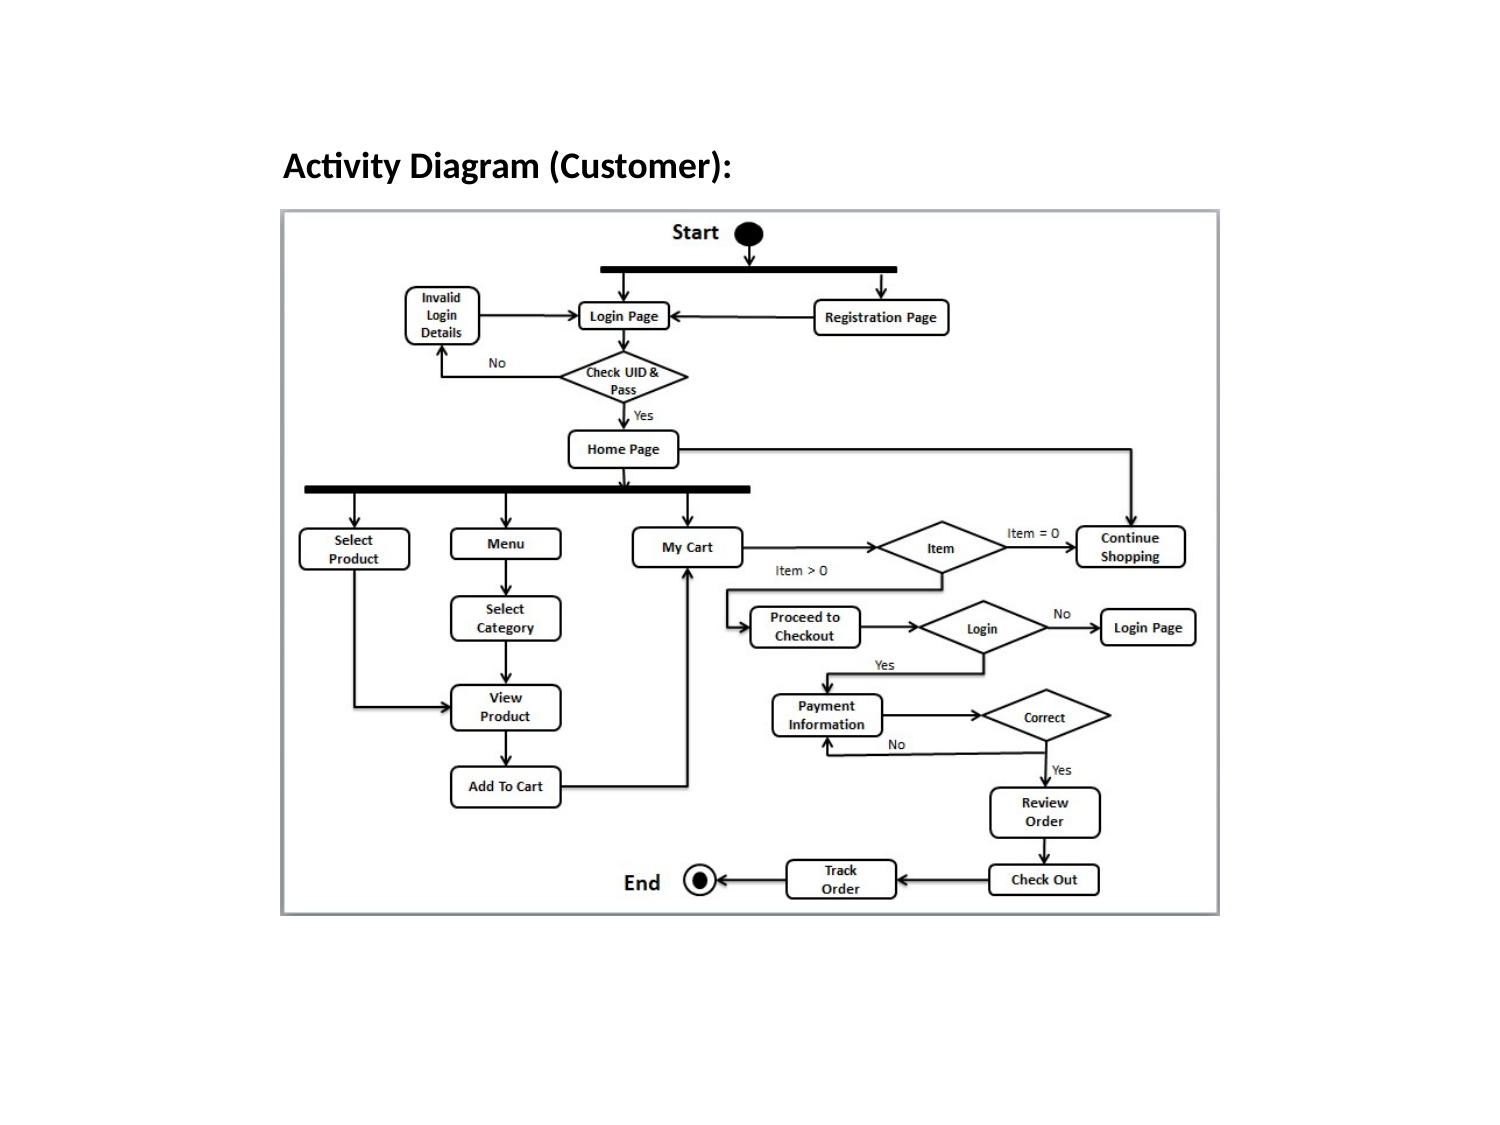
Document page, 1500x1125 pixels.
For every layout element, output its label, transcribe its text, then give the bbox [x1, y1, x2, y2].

text_box Activity Diagram (Customer): [268, 133, 748, 193]
picture [279, 209, 1220, 916]
